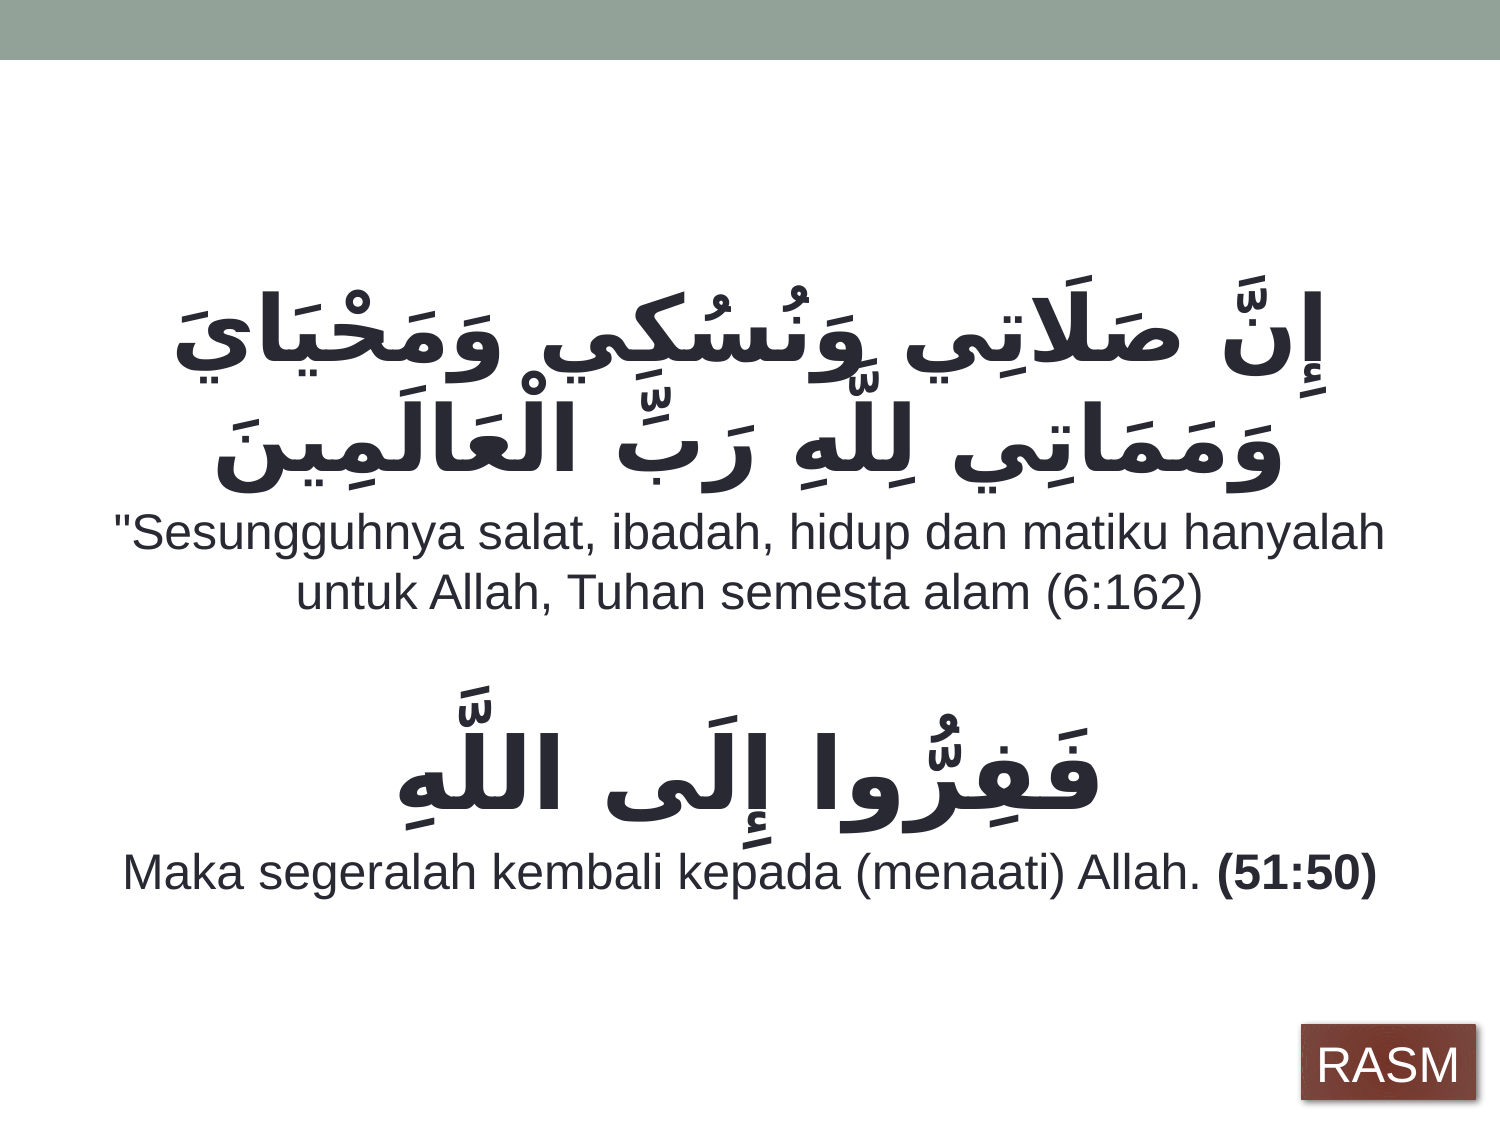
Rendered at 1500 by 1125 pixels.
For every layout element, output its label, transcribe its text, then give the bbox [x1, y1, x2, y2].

text_box RASM [1301, 1024, 1476, 1100]
list إِنَّ صَلَاتِي وَنُسُكِي وَمَحْيَايَ وَمَمَاتِي لِلَّهِ رَبِّ الْعَالَمِينَ "Sesungguhnya salat, ibadah, hidup dan matiku hanyalah untuk Allah, Tuhan semesta alam (6:162) فَفِرُّوا إِلَى اللَّهِ Maka segeralah kembali kepada (menaati) Allah. (51:50) [75, 262, 1425, 1063]
